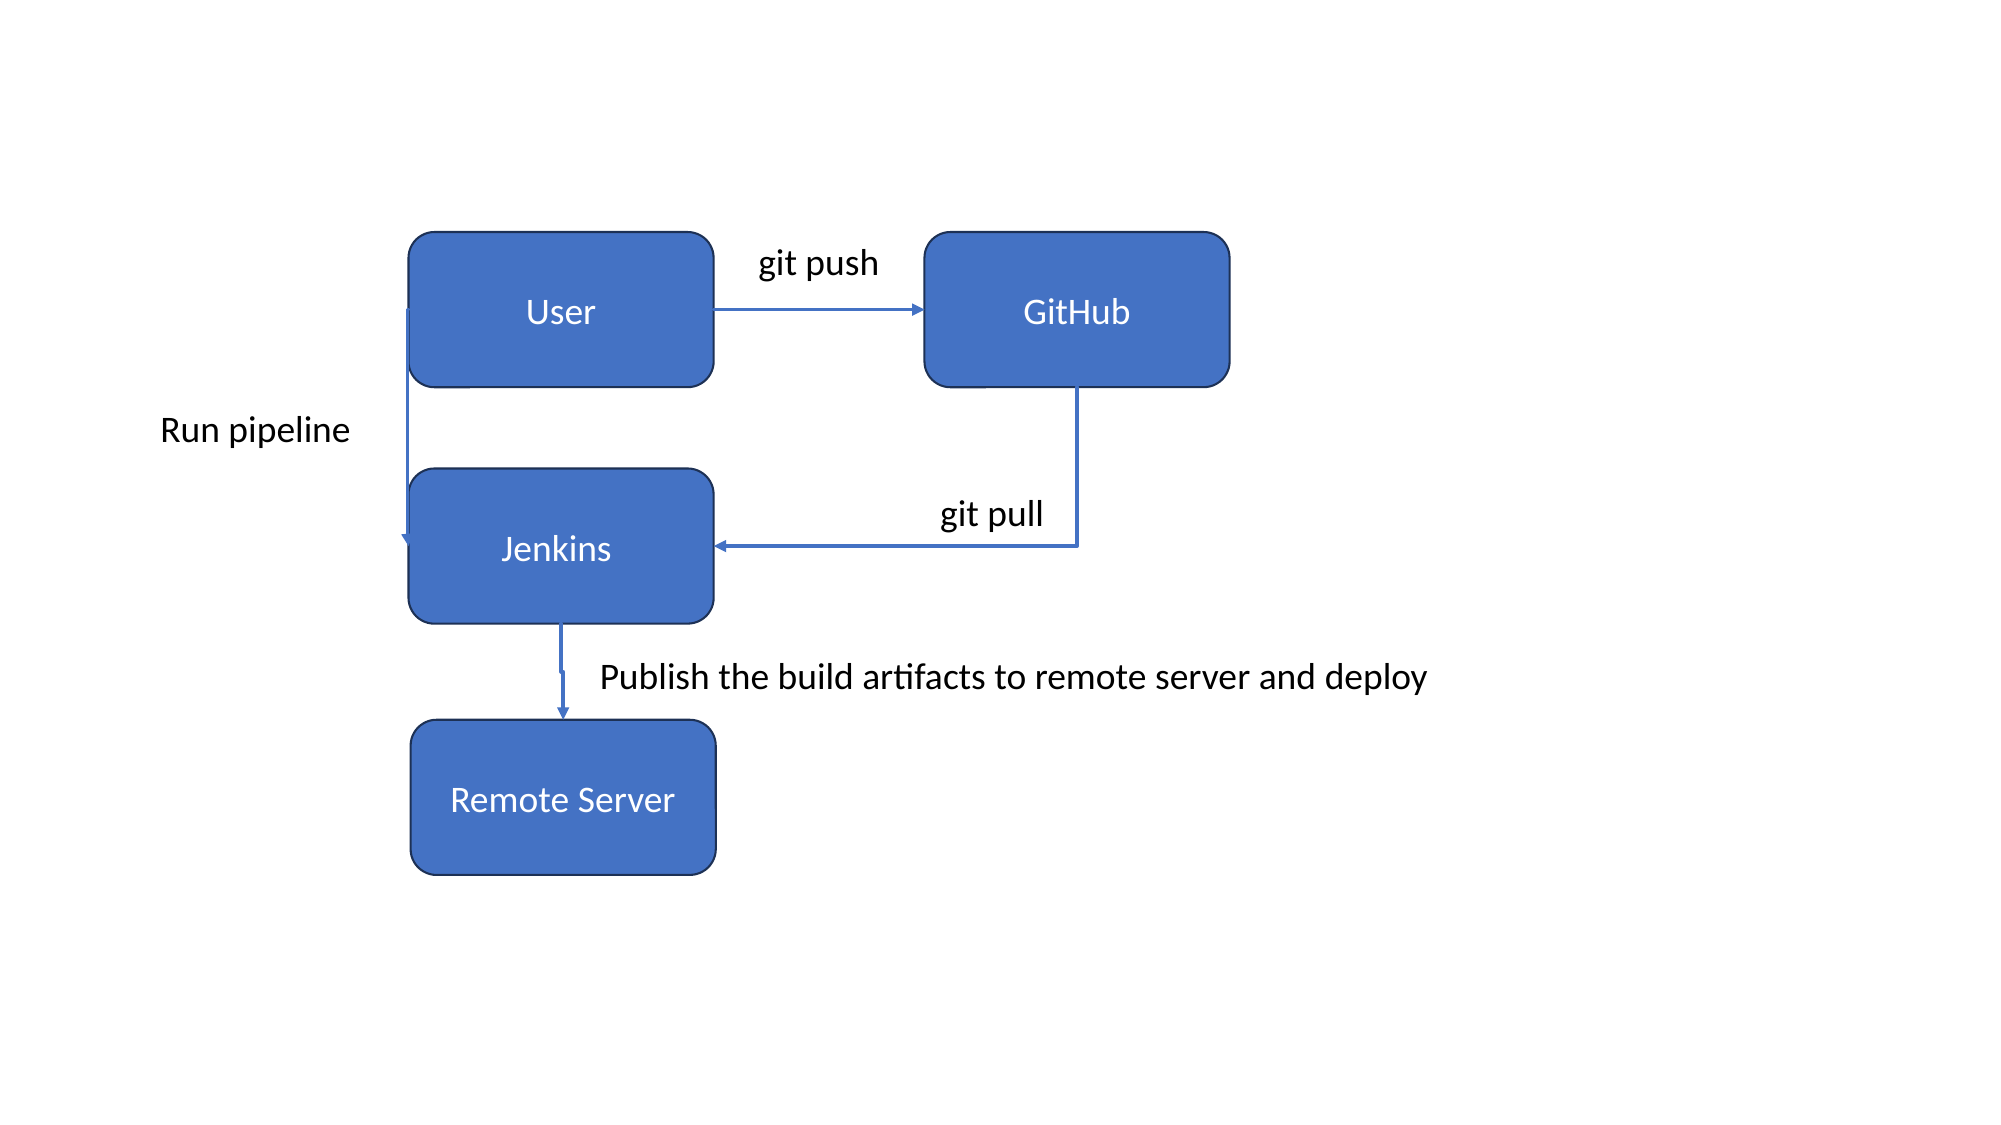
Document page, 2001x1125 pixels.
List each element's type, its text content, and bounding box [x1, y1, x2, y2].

text_box git pull [975, 481, 1059, 542]
text_box GitHub [923, 230, 1231, 389]
text_box User [407, 230, 715, 389]
text_box Run pipeline [145, 397, 366, 458]
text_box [815, 284, 975, 649]
text_box Publish the build artifacts to remote server and deploy [585, 644, 1445, 705]
text_box Jenkins [407, 467, 715, 625]
text_box git push [743, 230, 895, 291]
text_box Remote Server [409, 718, 717, 876]
